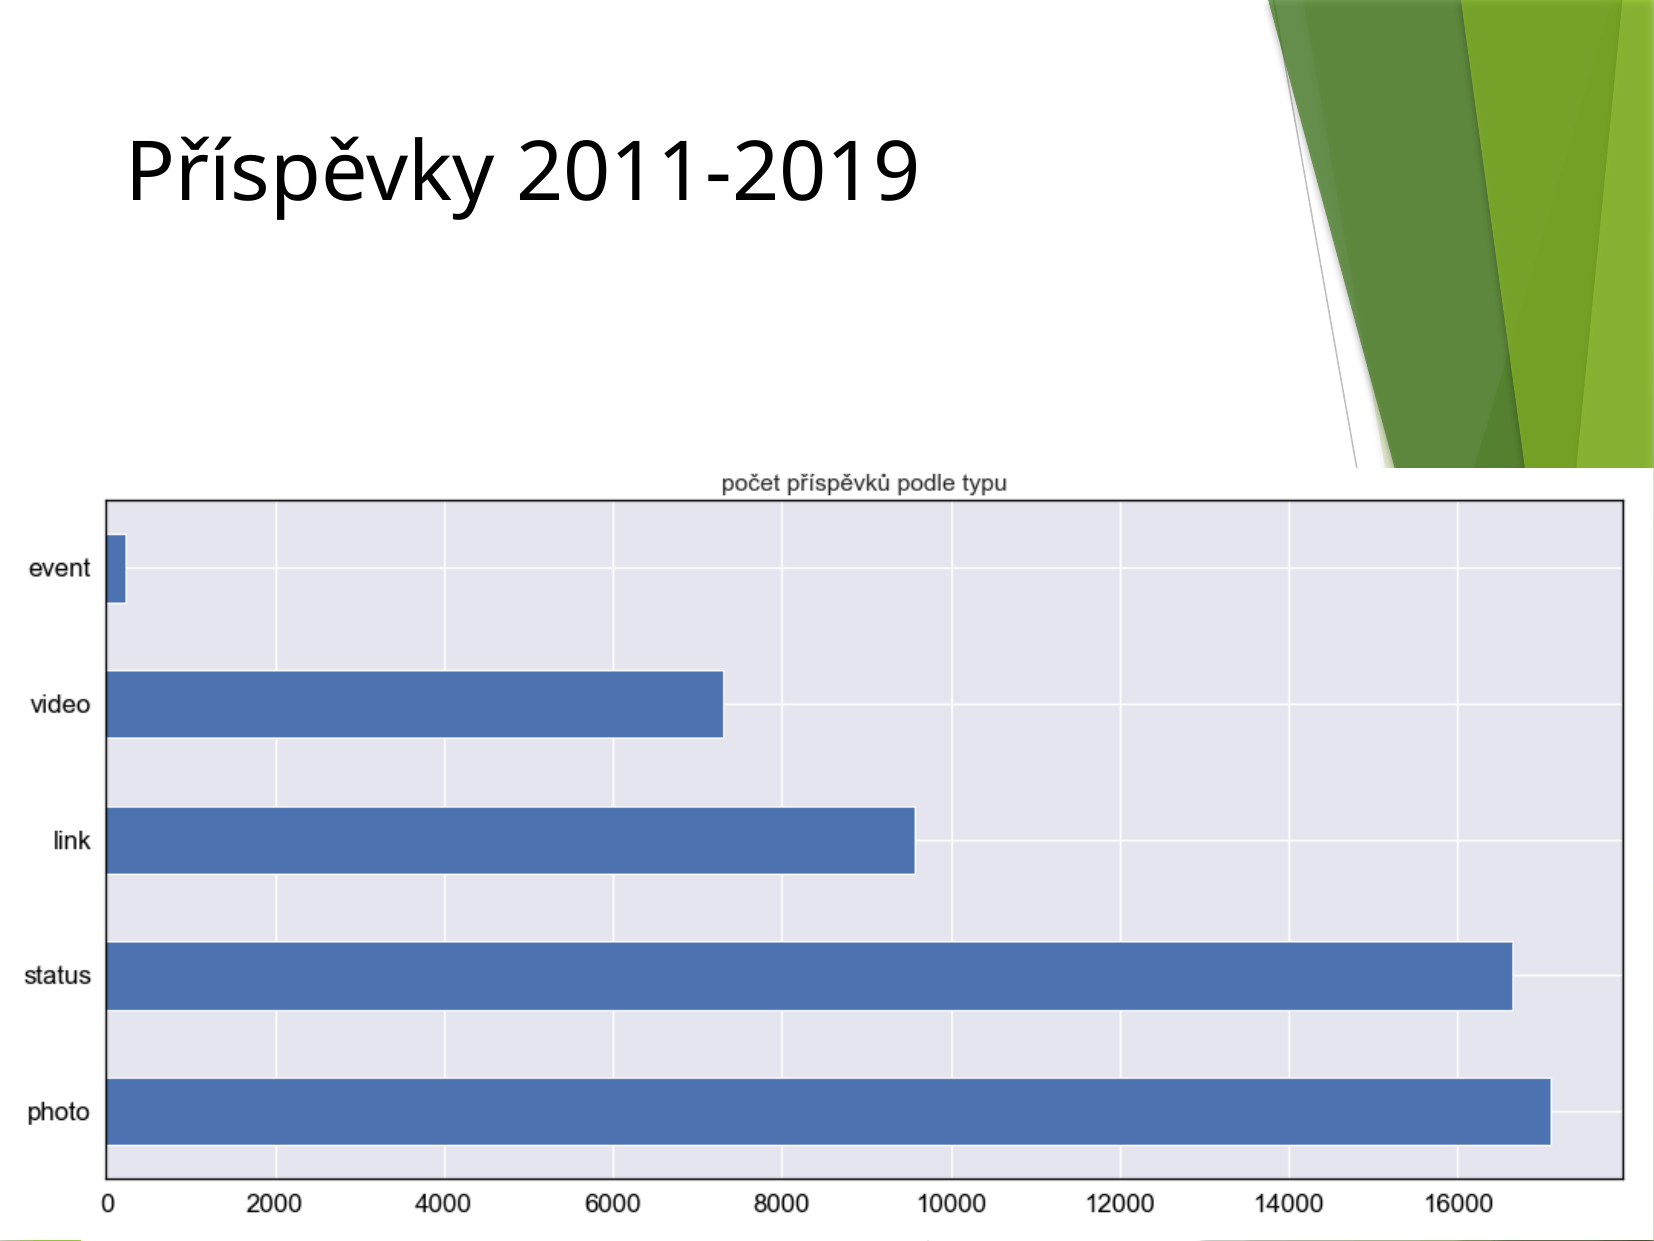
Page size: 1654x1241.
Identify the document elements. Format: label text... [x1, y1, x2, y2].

title Příspěvky 2011-2019 [110, 110, 1495, 350]
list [0, 467, 1654, 1241]
